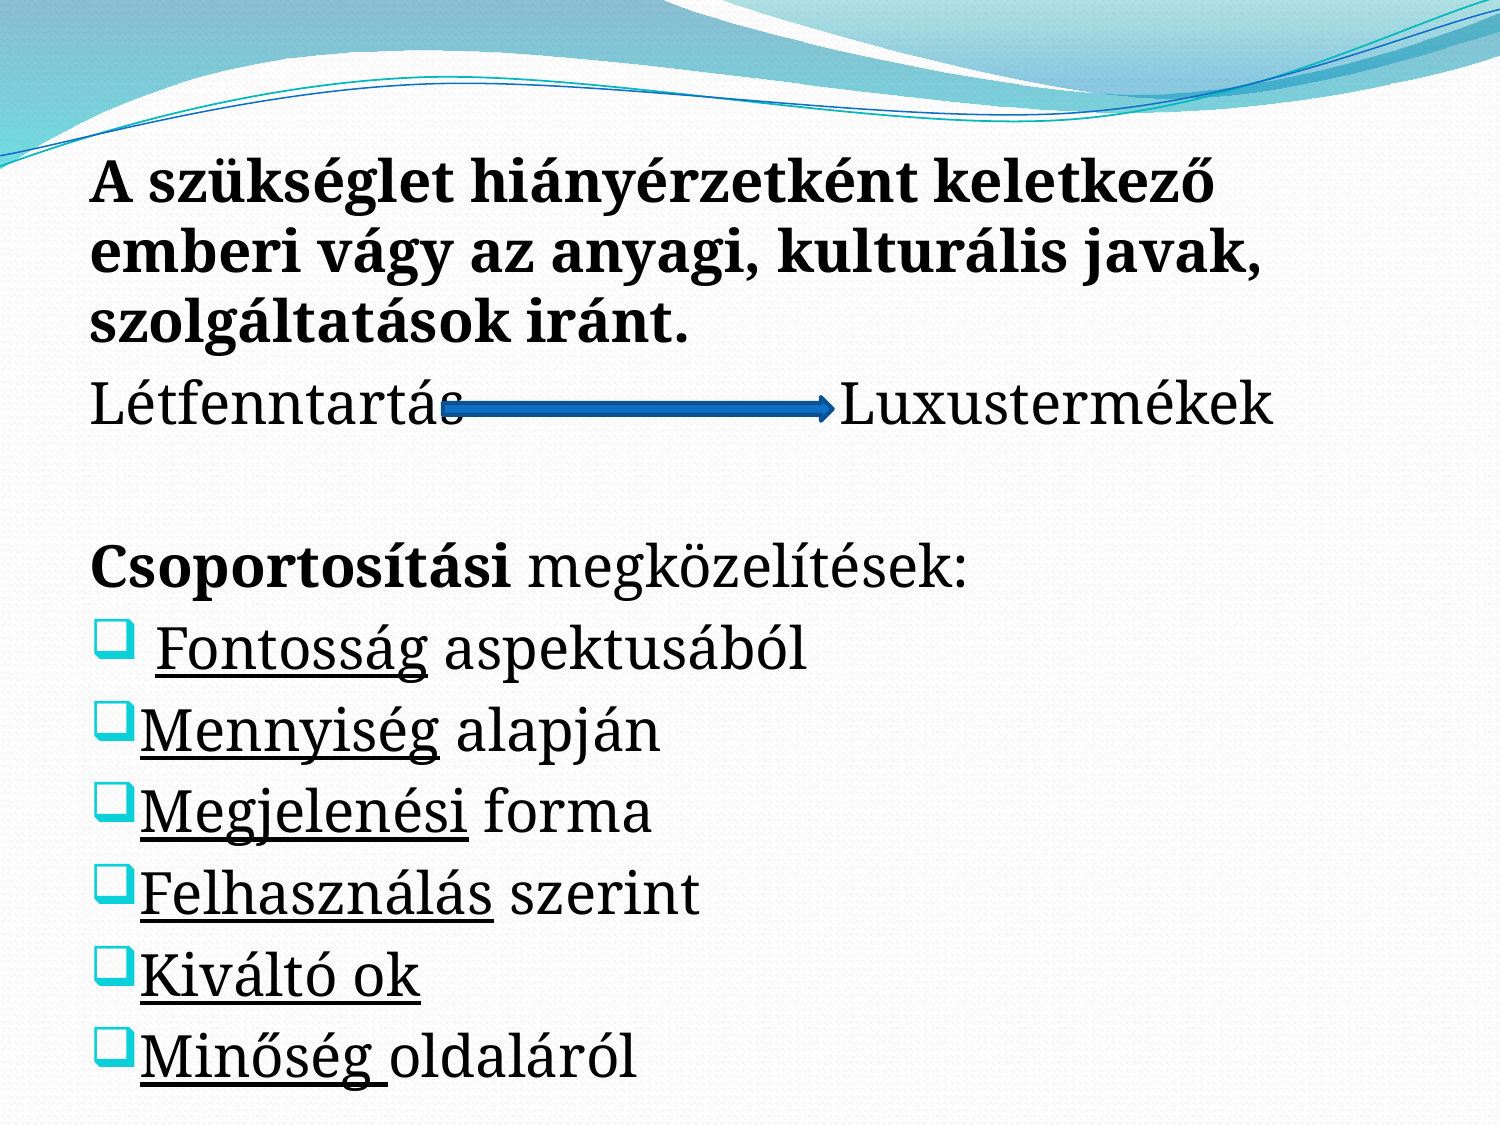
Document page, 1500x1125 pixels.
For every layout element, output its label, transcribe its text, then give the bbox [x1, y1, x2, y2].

list A szükséglet hiányérzetként keletkező emberi vágy az anyagi, kulturális javak, szolgáltatások iránt. Létfenntartás Luxustermékek Csoportosítási megközelítések: Fontosság aspektusából Mennyiség alapján Megjelenési forma Felhasználás szerint Kiváltó ok Minőség oldaláról [75, 137, 1425, 1094]
text_box [440, 395, 835, 423]
